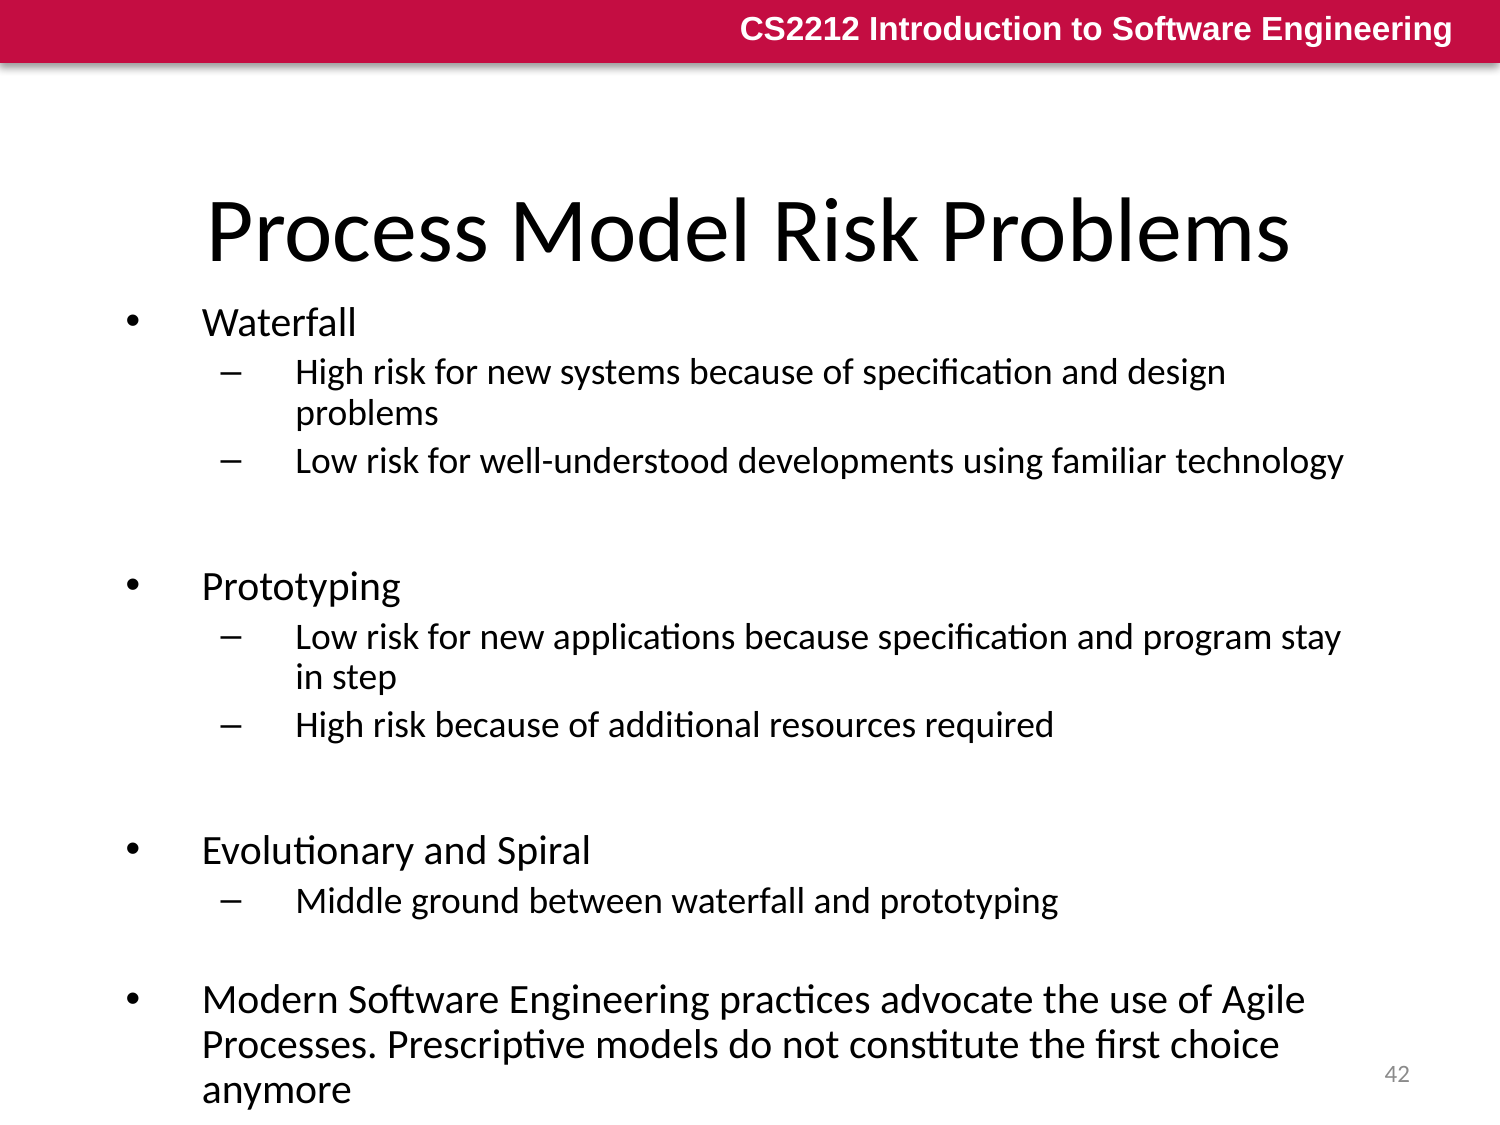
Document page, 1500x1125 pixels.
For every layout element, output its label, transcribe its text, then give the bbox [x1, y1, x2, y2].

slide_number 42 [1074, 1042, 1425, 1103]
picture [0, 0, 1500, 63]
title Process Model Risk Problems [112, 99, 1388, 288]
list Waterfall High risk for new systems because of specification and design problems Low risk for well-understood developments using familiar technology Prototyping Low risk for new applications because specification and program stay in step High risk because of additional resources required Evolutionary and Spiral Middle ground between waterfall and prototyping Modern Software Engineering practices advocate the use of Agile Processes. Prescriptive models do not constitute the first choice anymore [110, 292, 1386, 1043]
